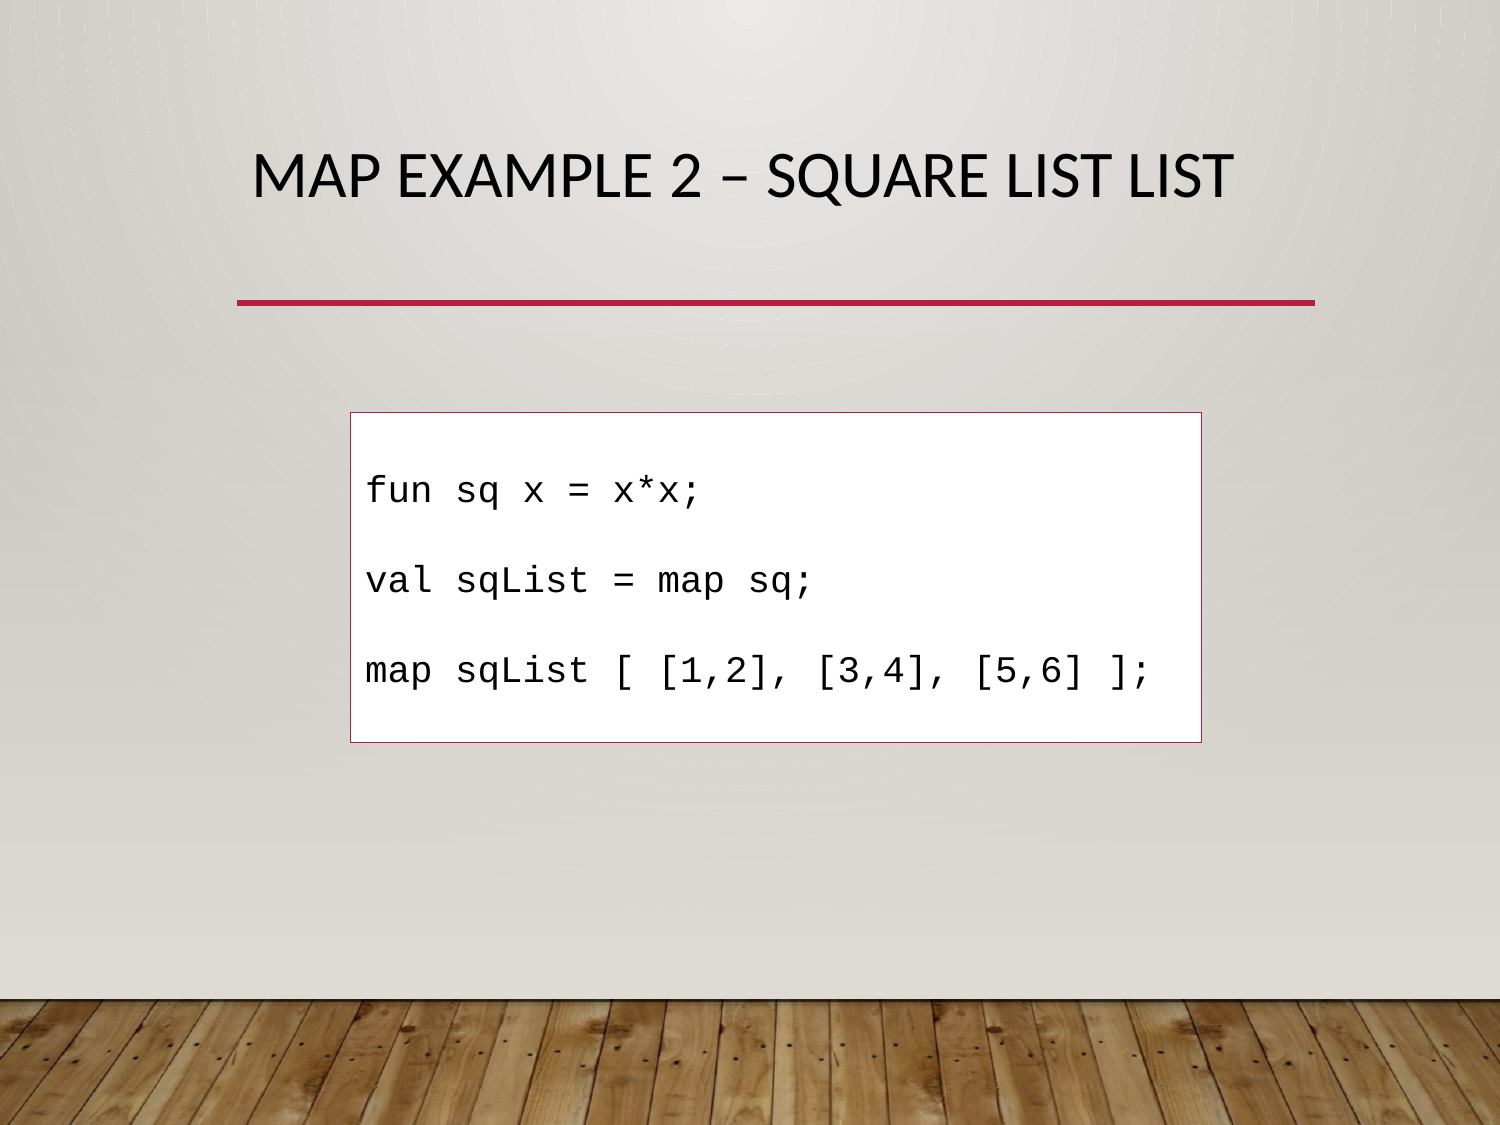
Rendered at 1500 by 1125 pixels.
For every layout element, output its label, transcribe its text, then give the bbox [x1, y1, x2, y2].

picture [0, 999, 1500, 1125]
title Map Example 2 – Square list list [236, 131, 1315, 305]
text_box fun sq x = x*x; val sqList = map sq; map sqList [ [1,2], [3,4], [5,6] ]; [350, 412, 1202, 743]
